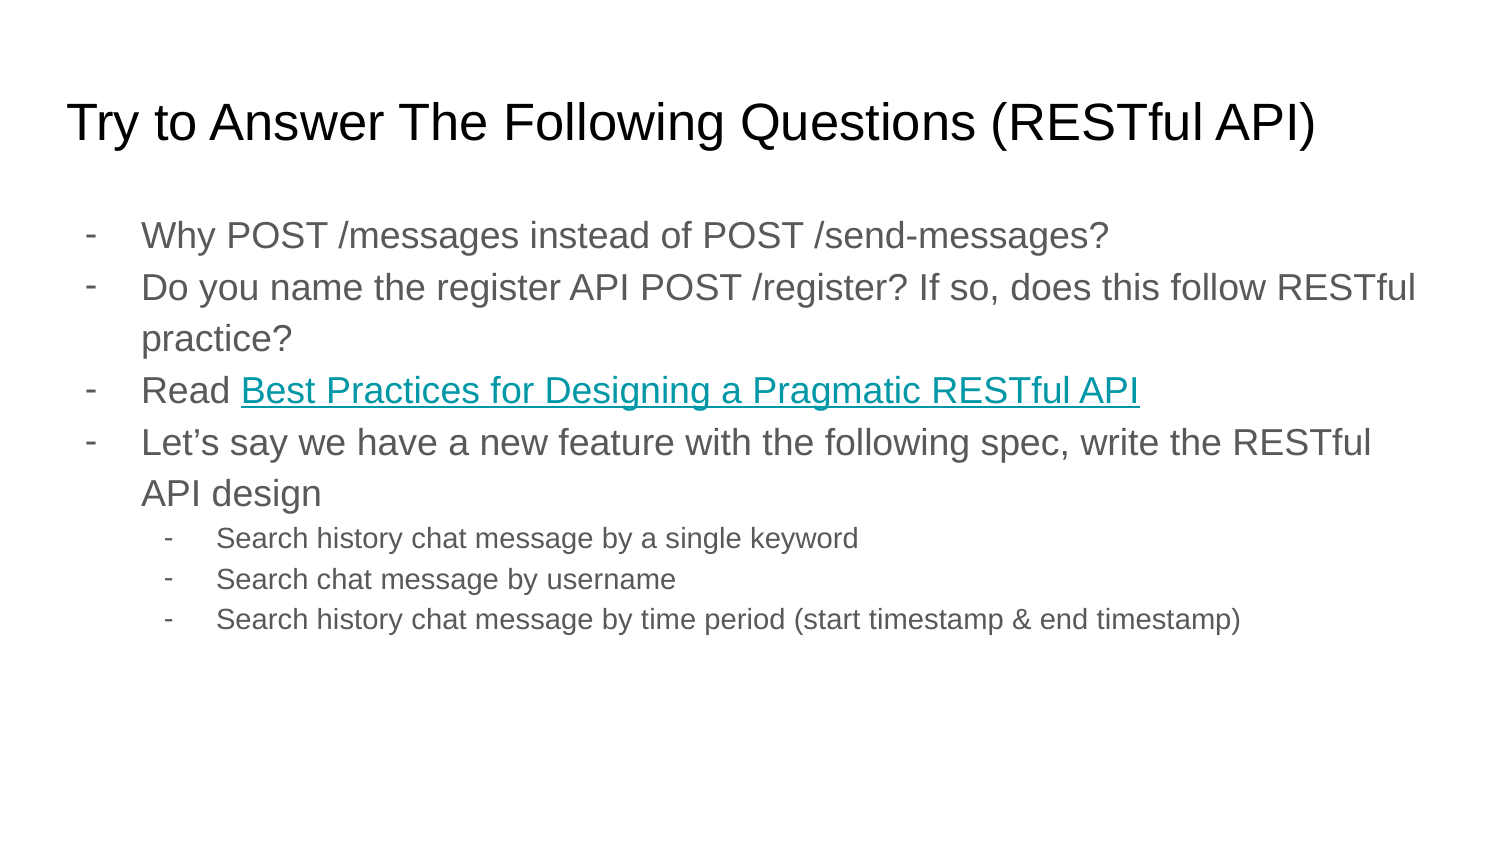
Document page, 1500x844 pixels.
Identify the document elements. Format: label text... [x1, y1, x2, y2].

title Try to Answer The Following Questions (RESTful API) [51, 72, 1449, 167]
list Why POST /messages instead of POST /send-messages? Do you name the register API POST /register? If so, does this follow RESTful practice? Read Best Practices for Designing a Pragmatic RESTful API Let’s say we have a new feature with the following spec, write the RESTful API design Search history chat message by a single keyword Search chat message by username Search history chat message by time period (start timestamp & end timestamp) [51, 189, 1449, 750]
